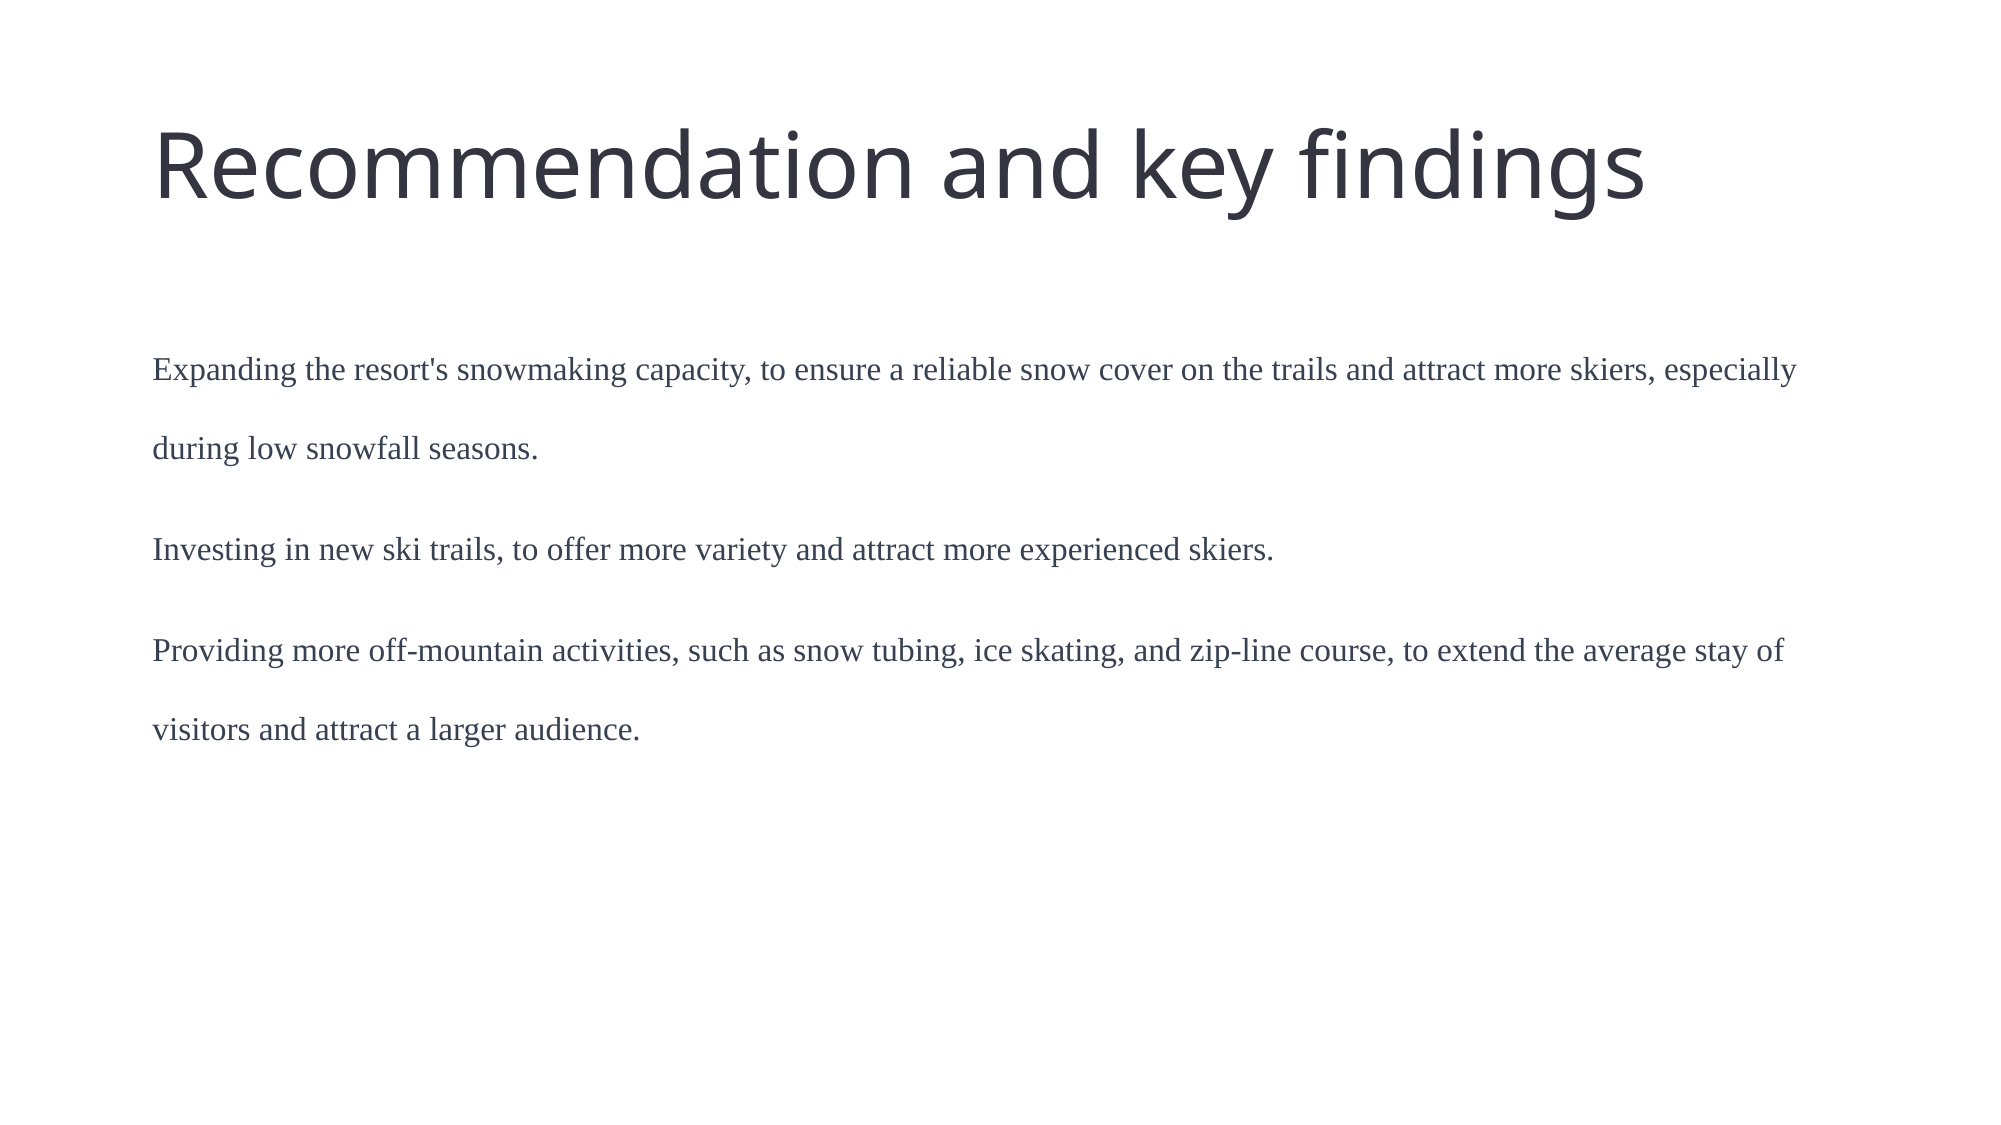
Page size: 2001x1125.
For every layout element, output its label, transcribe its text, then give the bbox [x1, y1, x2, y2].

list Expanding the resort's snowmaking capacity, to ensure a reliable snow cover on the trails and attract more skiers, especially during low snowfall seasons. Investing in new ski trails, to offer more variety and attract more experienced skiers. Providing more off-mountain activities, such as snow tubing, ice skating, and zip-line course, to extend the average stay of visitors and attract a larger audience. [137, 299, 1863, 1014]
title Recommendation and key findings [137, 59, 1863, 278]
